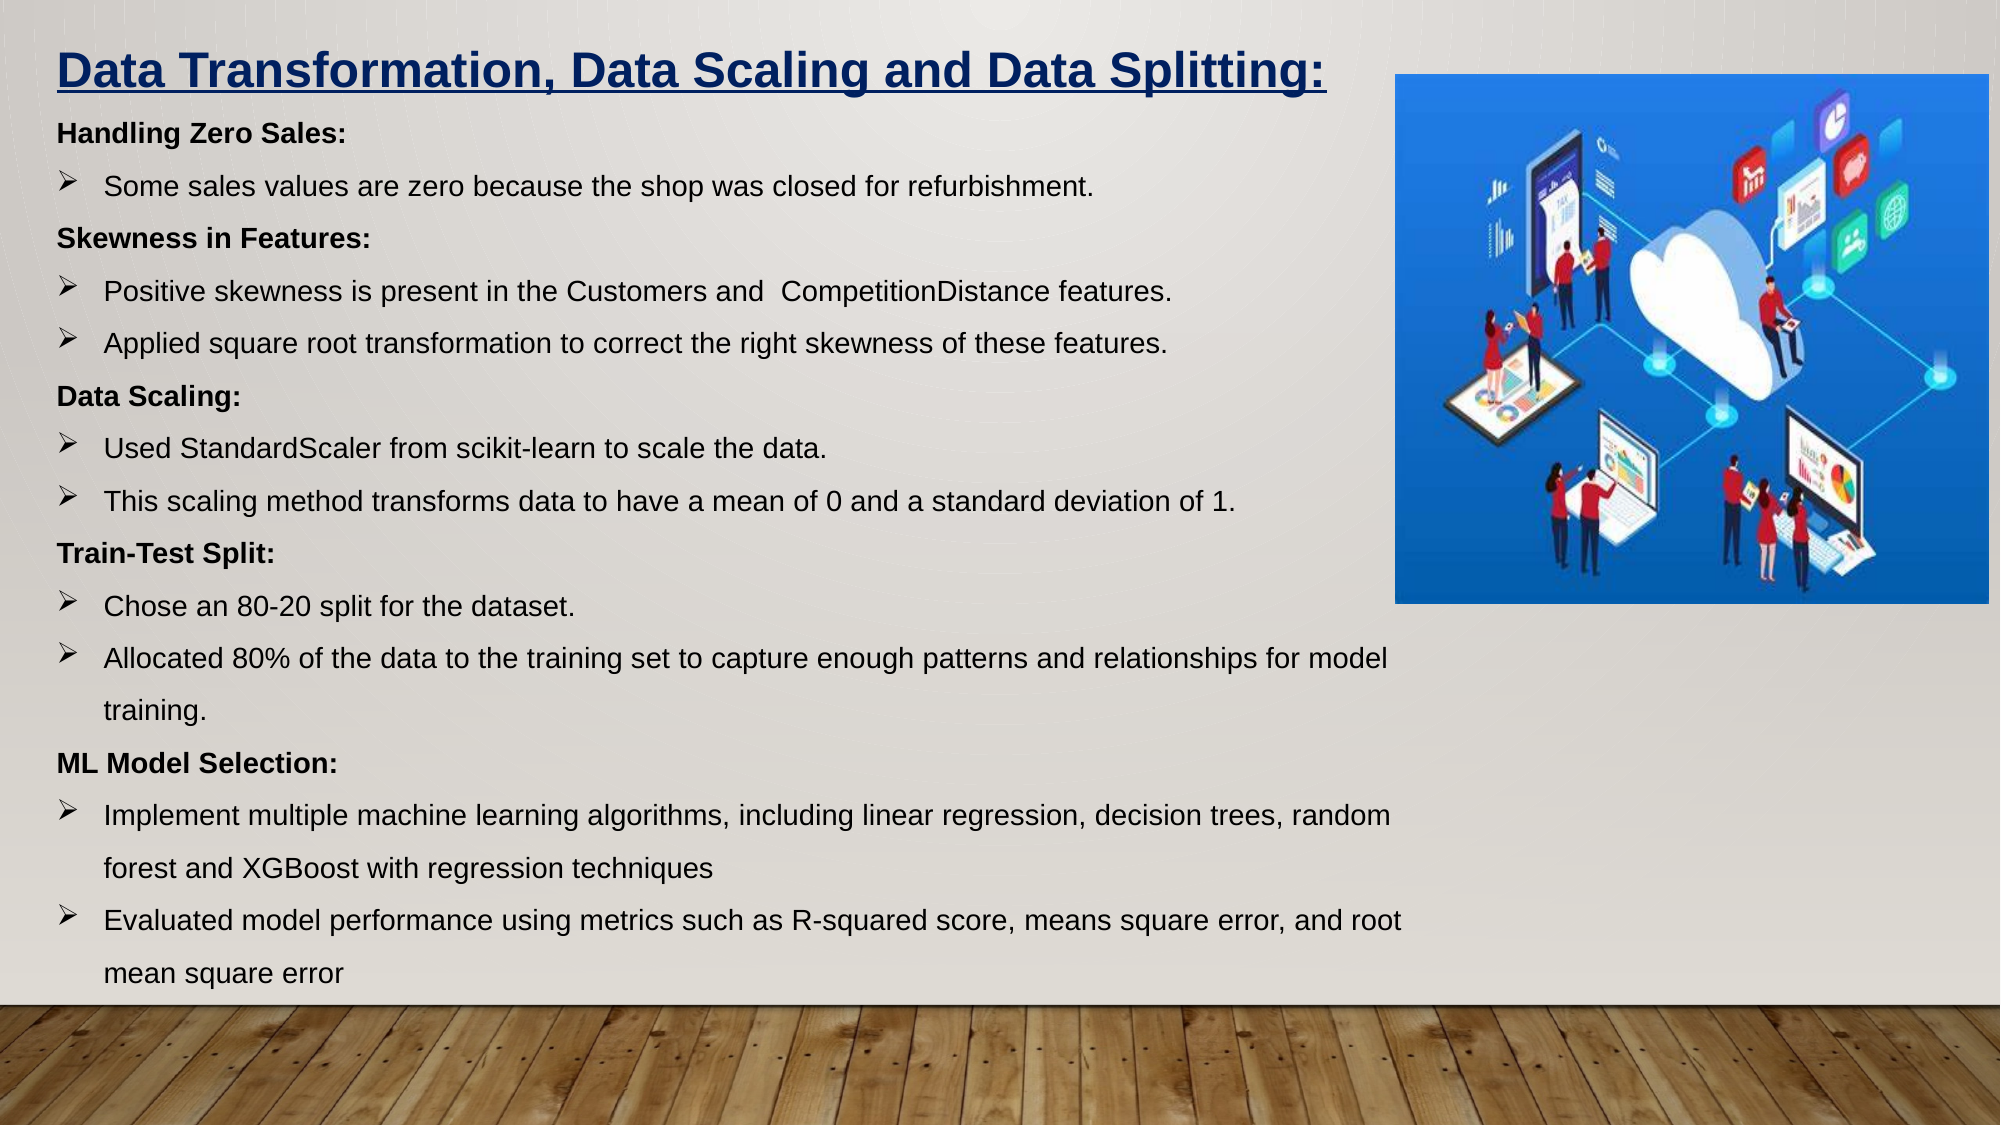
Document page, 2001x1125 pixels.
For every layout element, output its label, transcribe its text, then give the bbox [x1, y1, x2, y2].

text_box Data Transformation, Data Scaling and Data Splitting: Handling Zero Sales: Some sales values are zero because the shop was closed for refurbishment. Skewness in Features: Positive skewness is present in the Customers and CompetitionDistance features. Applied square root transformation to correct the right skewness of these features. Data Scaling: Used StandardScaler from scikit-learn to scale the data. This scaling method transforms data to have a mean of 0 and a standard deviation of 1. Train-Test Split: Chose an 80-20 split for the dataset. Allocated 80% of the data to the training set to capture enough patterns and relationships for model training. ML Model Selection: Implement multiple machine learning algorithms, including linear regression, decision trees, random forest and XGBoost with regression techniques Evaluated model performance using metrics such as R-squared score, means square error, and root mean square error [41, 0, 1457, 997]
picture [0, 1005, 2000, 1125]
picture [1394, 73, 1989, 604]
